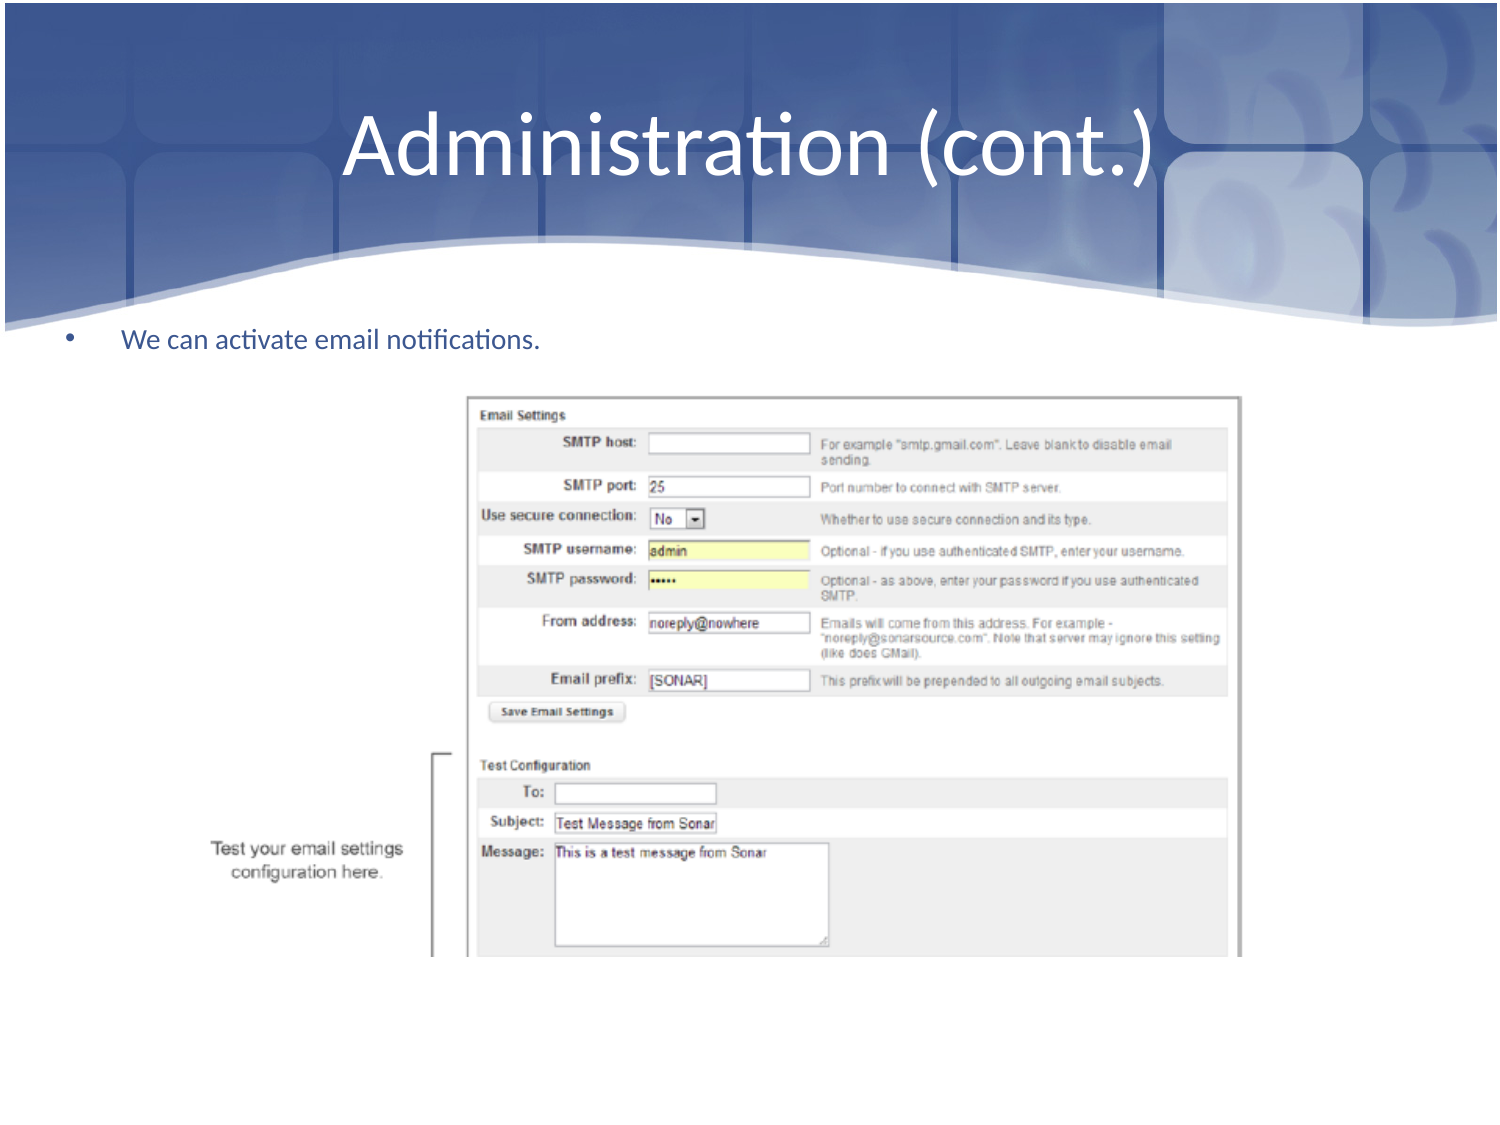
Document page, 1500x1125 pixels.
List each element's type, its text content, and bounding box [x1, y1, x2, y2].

picture [0, 0, 1500, 1125]
title Administration (cont.) [74, 44, 1426, 233]
list We can activate email notifications. [49, 312, 1451, 376]
